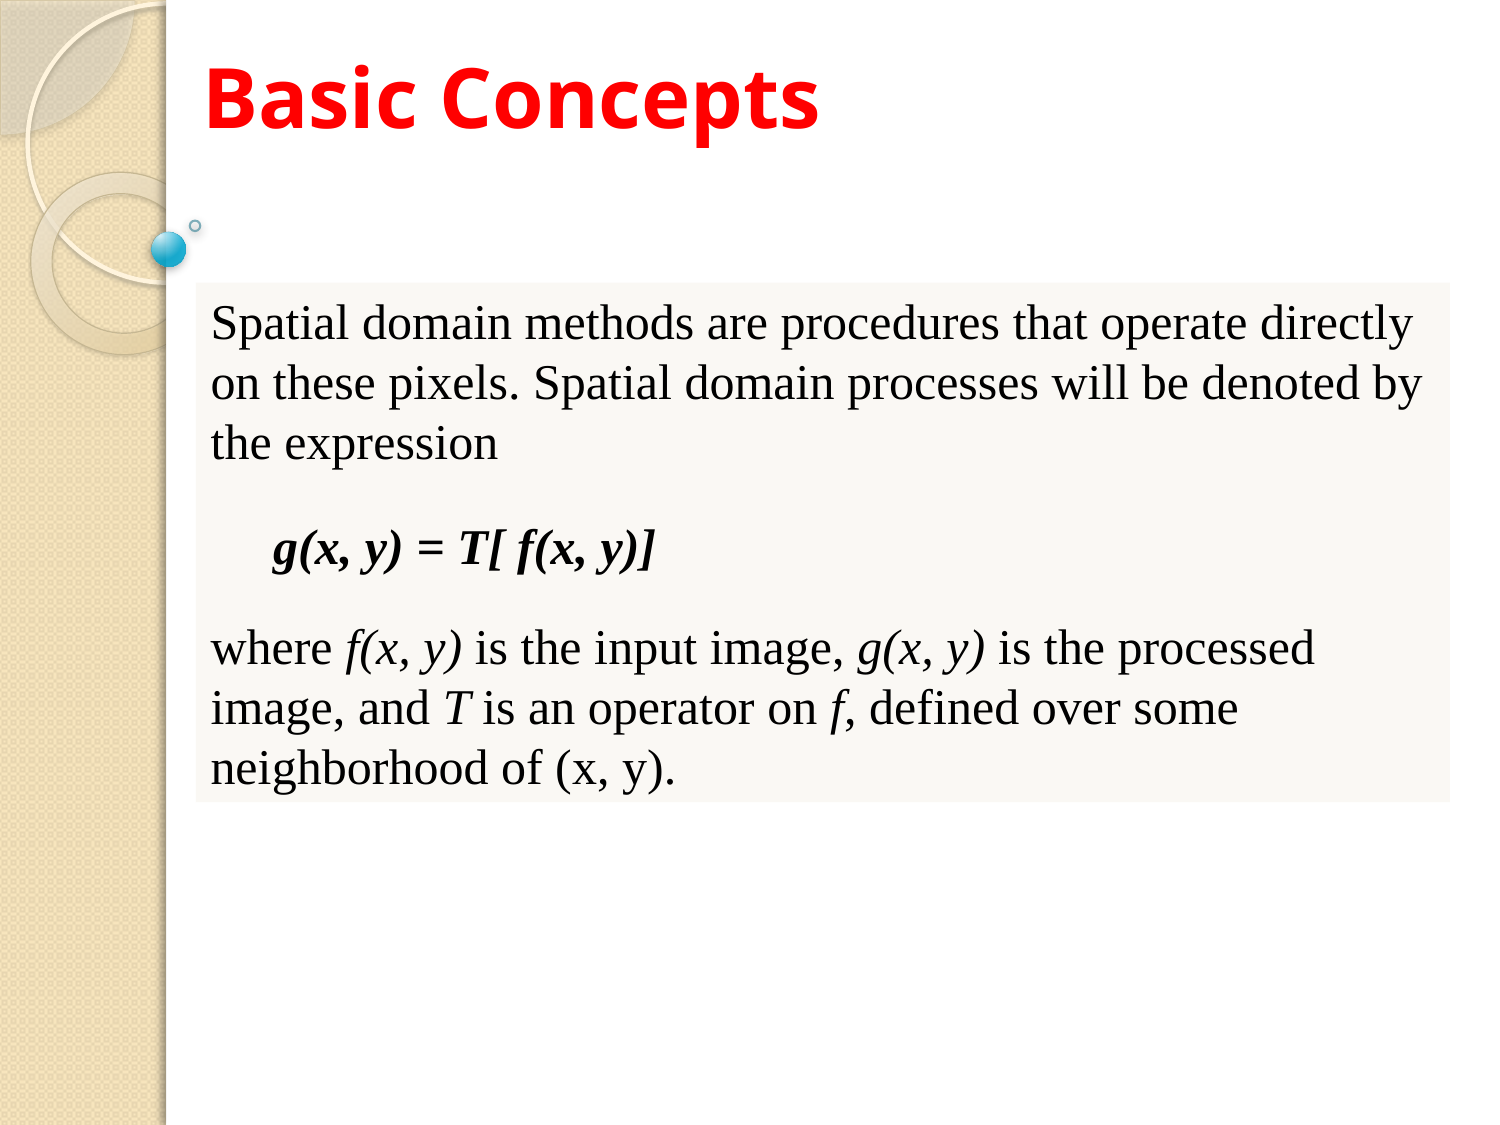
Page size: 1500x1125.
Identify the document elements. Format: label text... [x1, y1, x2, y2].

text_box Basic Concepts [187, 37, 1500, 153]
text_box Spatial domain methods are procedures that operate directly on these pixels. Spatial domain processes will be denoted by the expression g(x, y) = T[ f(x, y)] where f(x, y) is the input image, g(x, y) is the processed image, and T is an operator on f, defined over some neighborhood of (x, y). [195, 282, 1450, 803]
